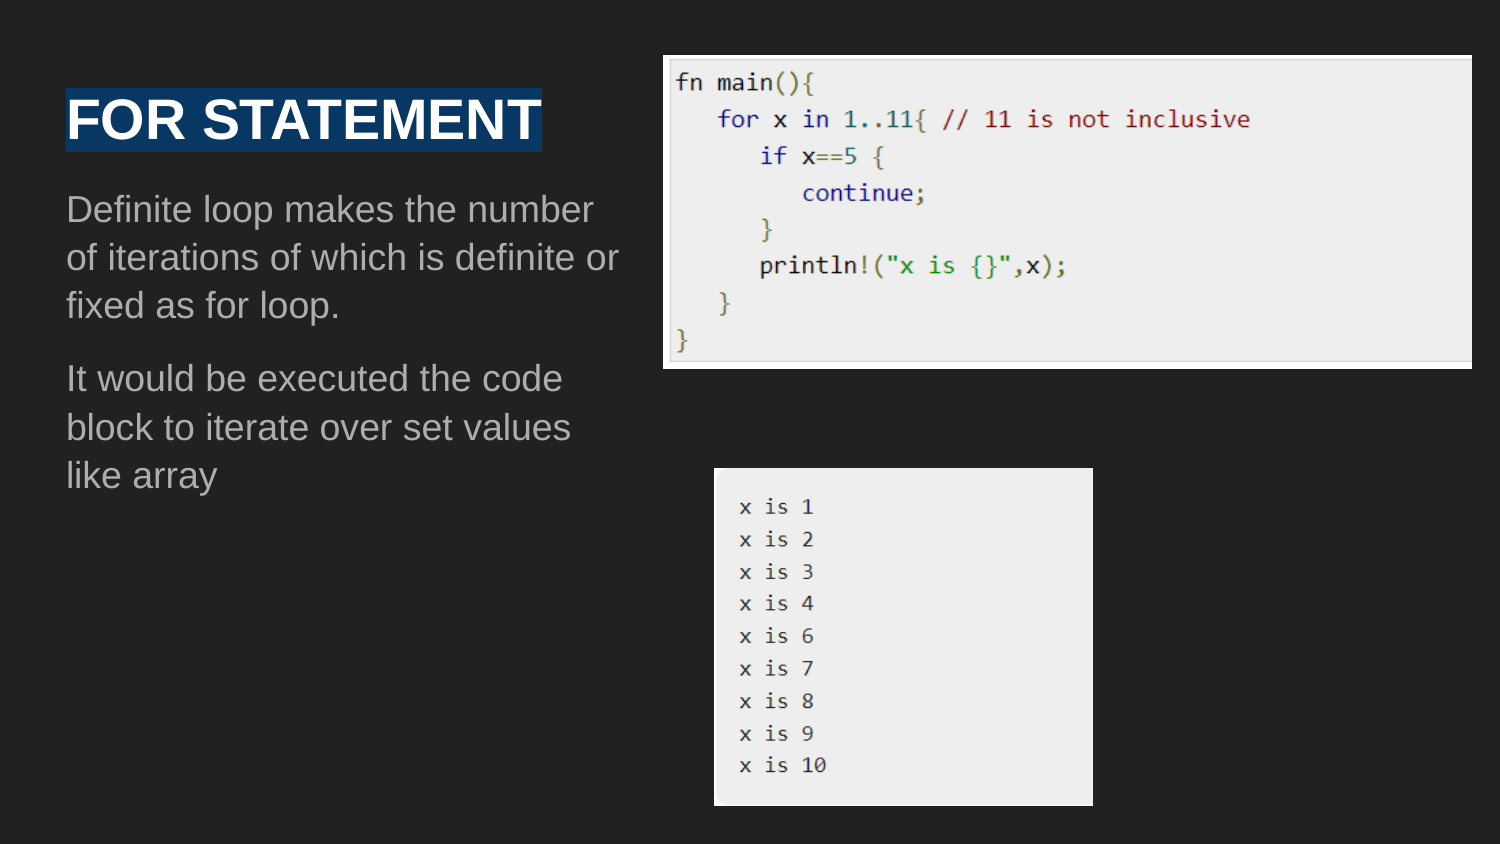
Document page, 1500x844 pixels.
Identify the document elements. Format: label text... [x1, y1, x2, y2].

title FOR STATEMENT [51, 72, 658, 167]
picture [663, 55, 1472, 369]
picture [713, 468, 1093, 807]
list Definite loop makes the number of iterations of which is definite or fixed as for loop. It would be executed the code block to iterate over set values like array [51, 166, 642, 728]
